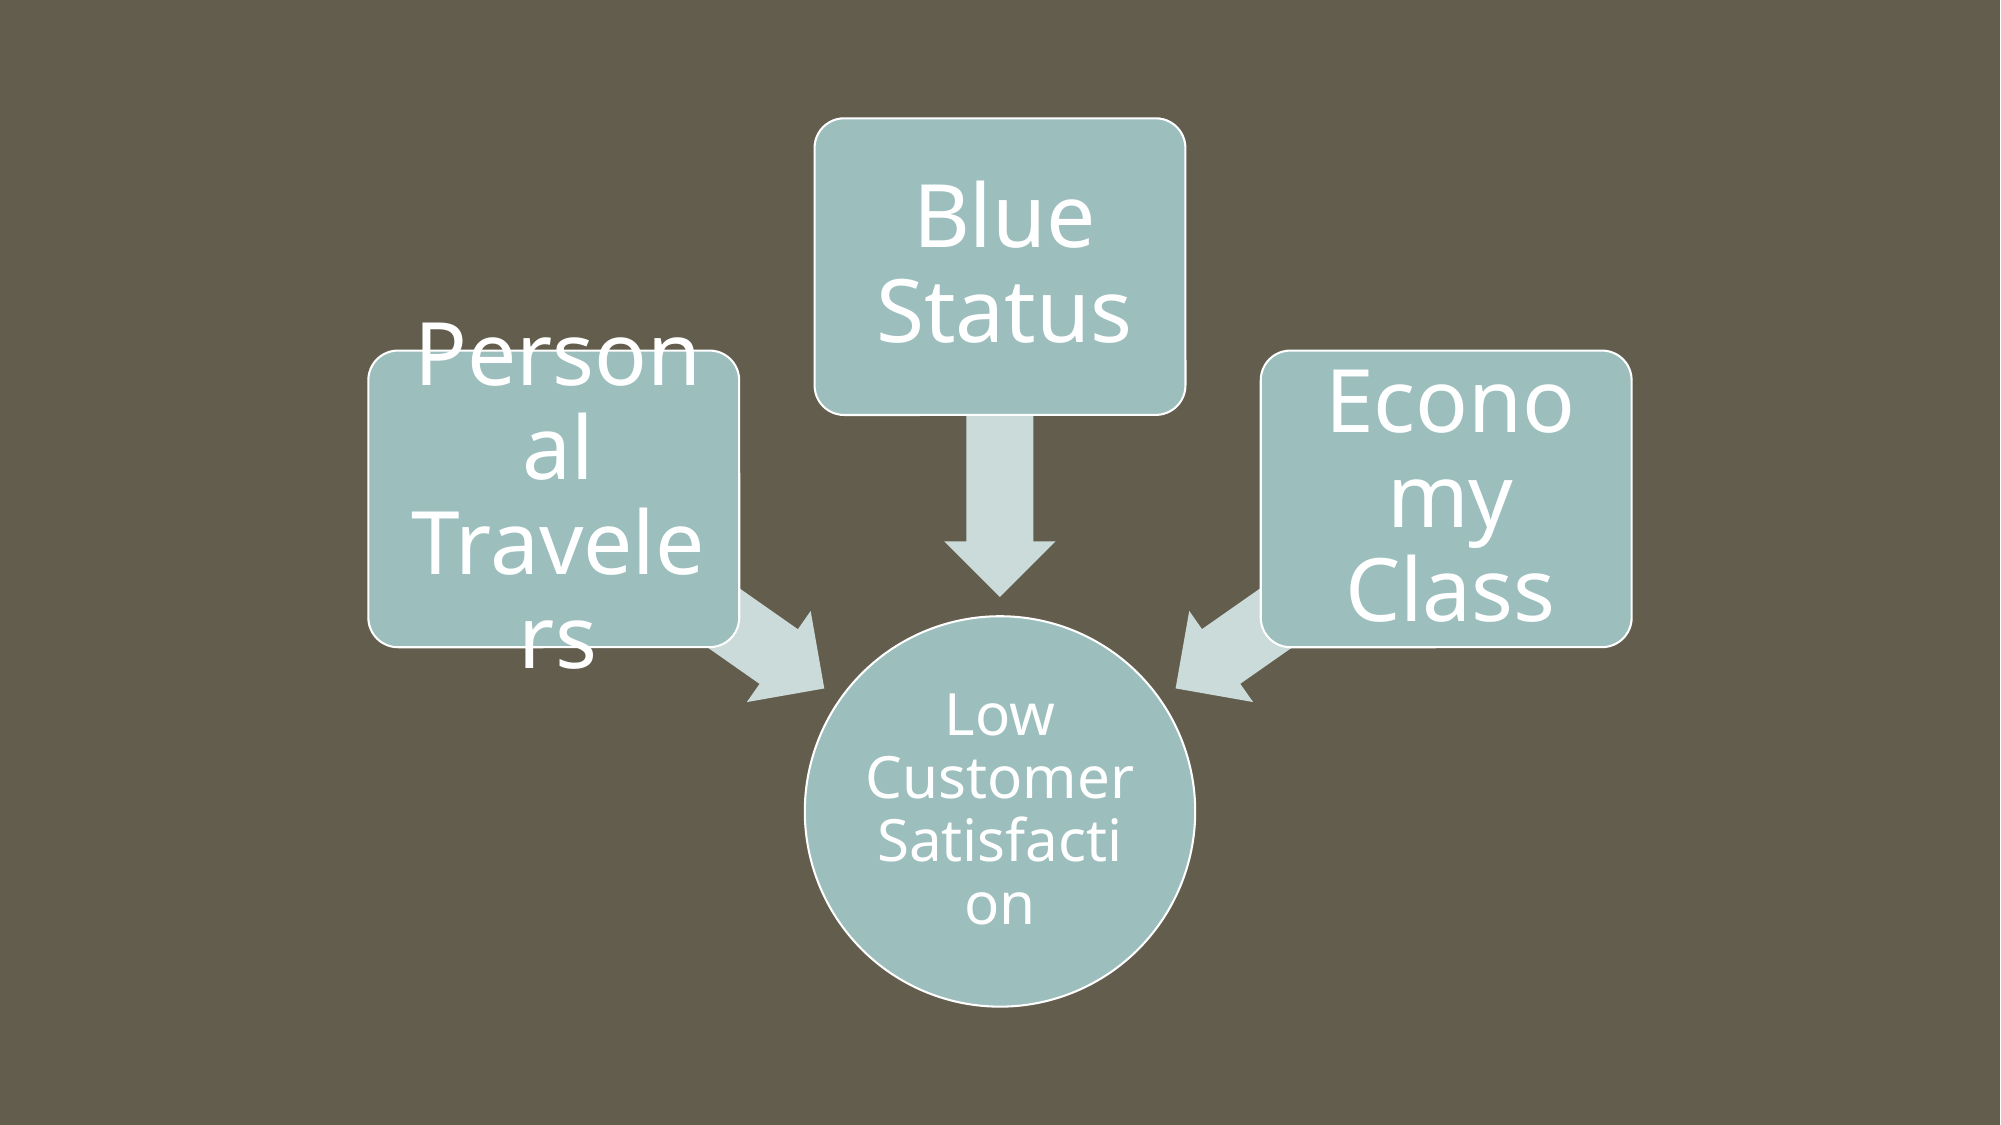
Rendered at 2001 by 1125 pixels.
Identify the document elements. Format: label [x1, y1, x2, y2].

text_box [333, 117, 1667, 1007]
